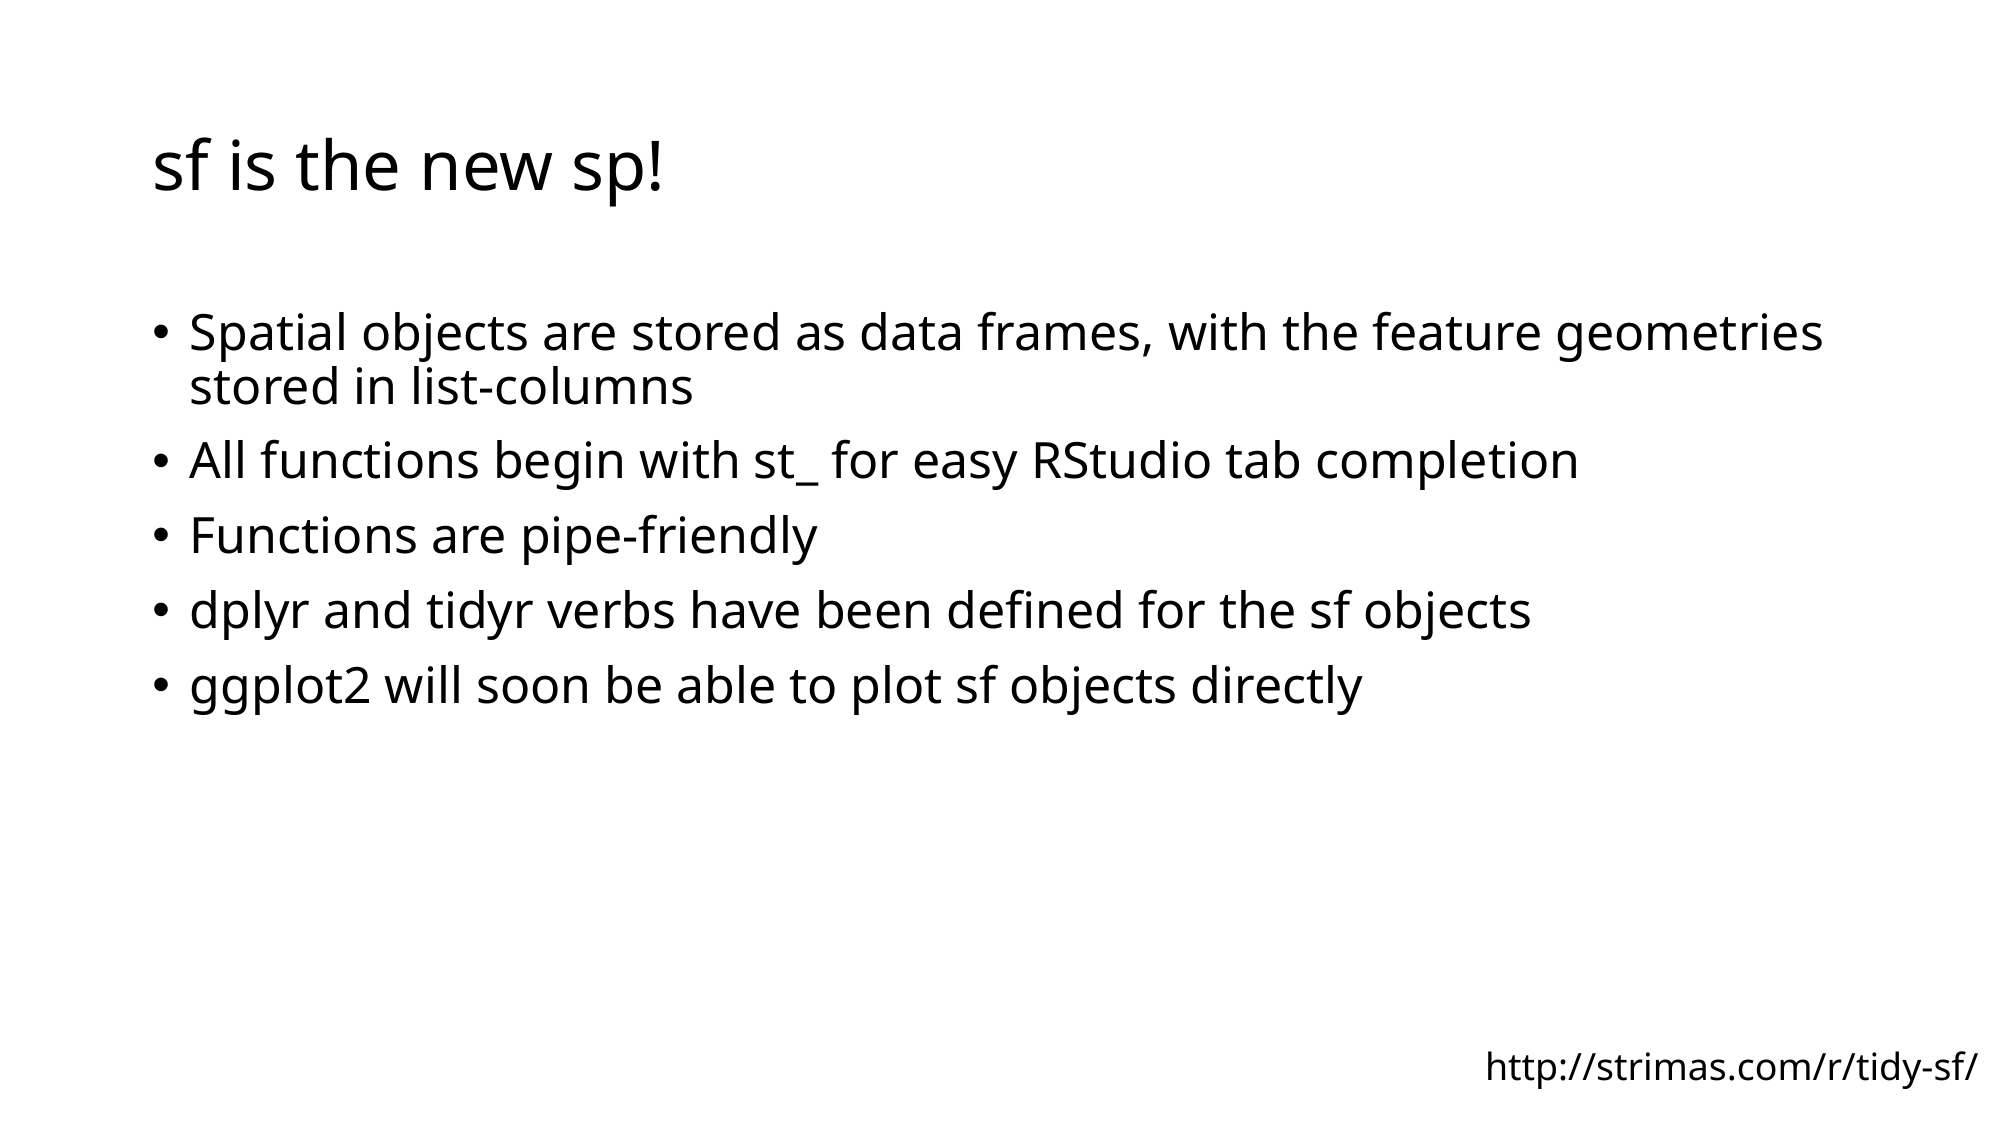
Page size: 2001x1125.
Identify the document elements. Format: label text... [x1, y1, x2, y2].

title sf is the new sp! [137, 59, 1863, 278]
text_box http://strimas.com/r/tidy-sf/ [1470, 1035, 1994, 1096]
list Spatial objects are stored as data frames, with the feature geometries stored in list-columns All functions begin with st_ for easy RStudio tab completion Functions are pipe-friendly dplyr and tidyr verbs have been defined for the sf objects ggplot2 will soon be able to plot sf objects directly [137, 299, 1863, 1014]
